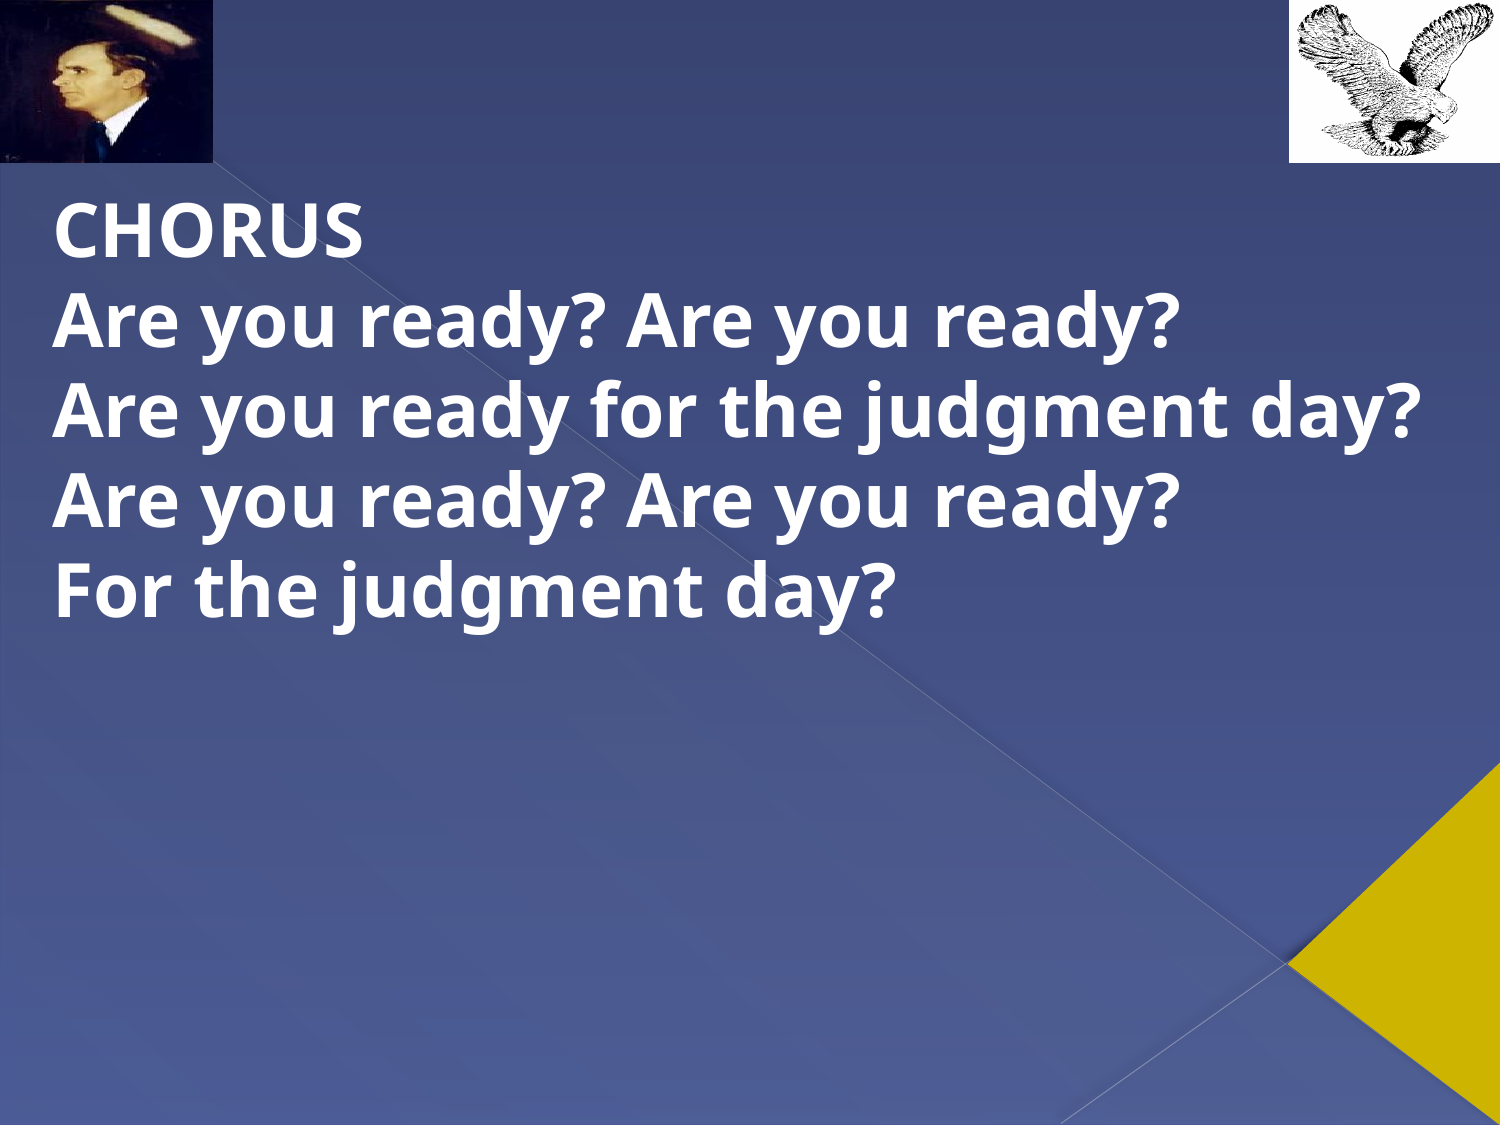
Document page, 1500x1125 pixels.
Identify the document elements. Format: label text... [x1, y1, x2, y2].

text_box [1285, 760, 1500, 1125]
picture [1288, 0, 1500, 163]
text_box CHORUS Are you ready? Are you ready? Are you ready for the judgment day? Are you ready? Are you ready? For the judgment day? [37, 174, 1500, 640]
picture [0, 0, 213, 163]
